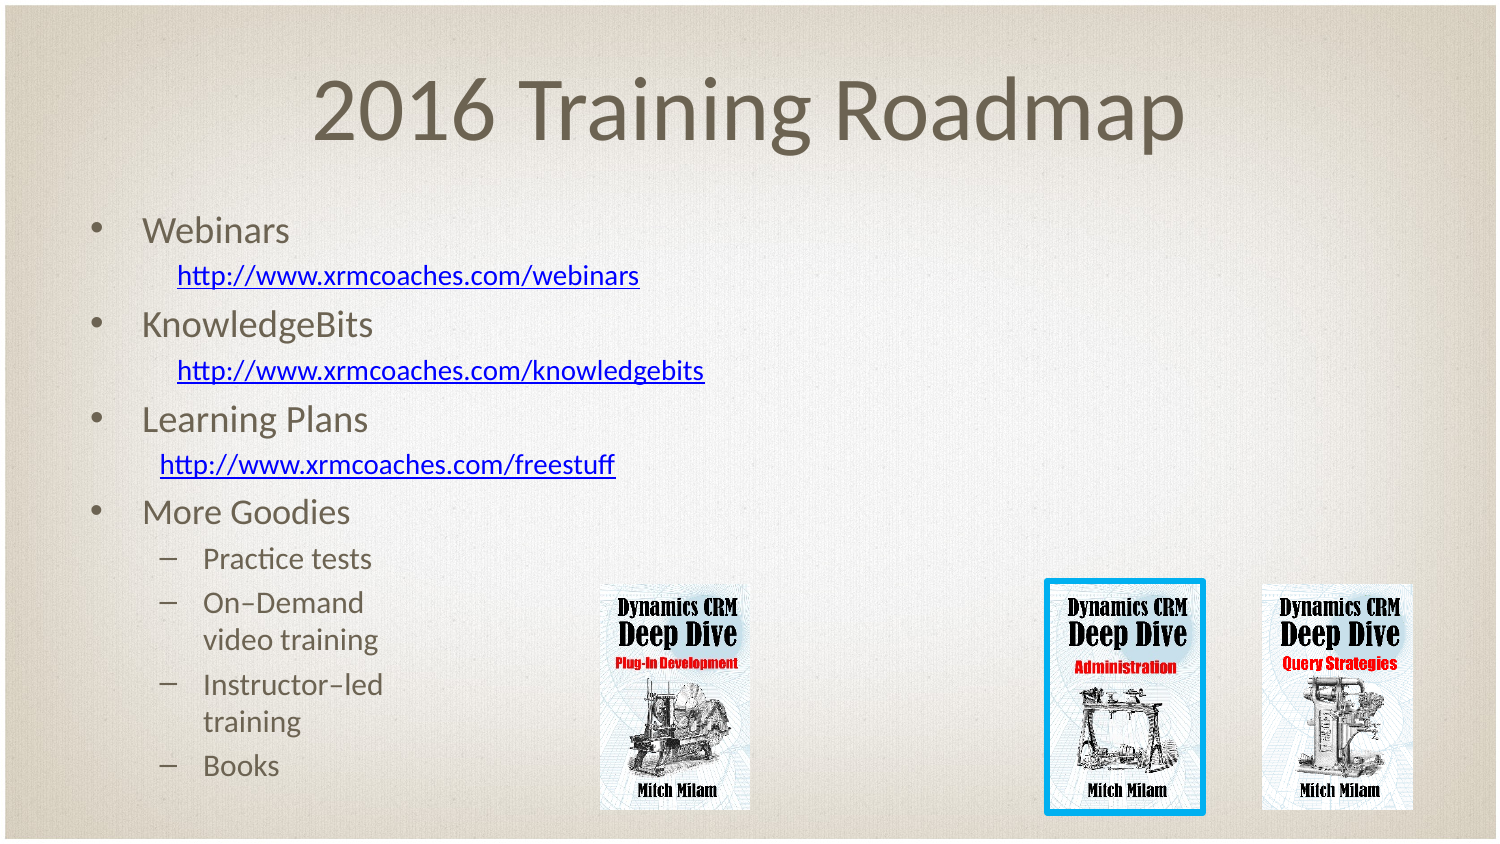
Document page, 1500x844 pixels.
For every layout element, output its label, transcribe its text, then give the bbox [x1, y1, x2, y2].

picture [0, 0, 1500, 844]
list Webinars http://www.xrmcoaches.com/webinars KnowledgeBits http://www.xrmcoaches.com/knowledgebits Learning Plans http://www.xrmcoaches.com/freestuff More Goodies Practice tests On–Demand video training Instructor–led training Books [75, 196, 1425, 797]
title 2016 Training Roadmap [75, 33, 1425, 175]
